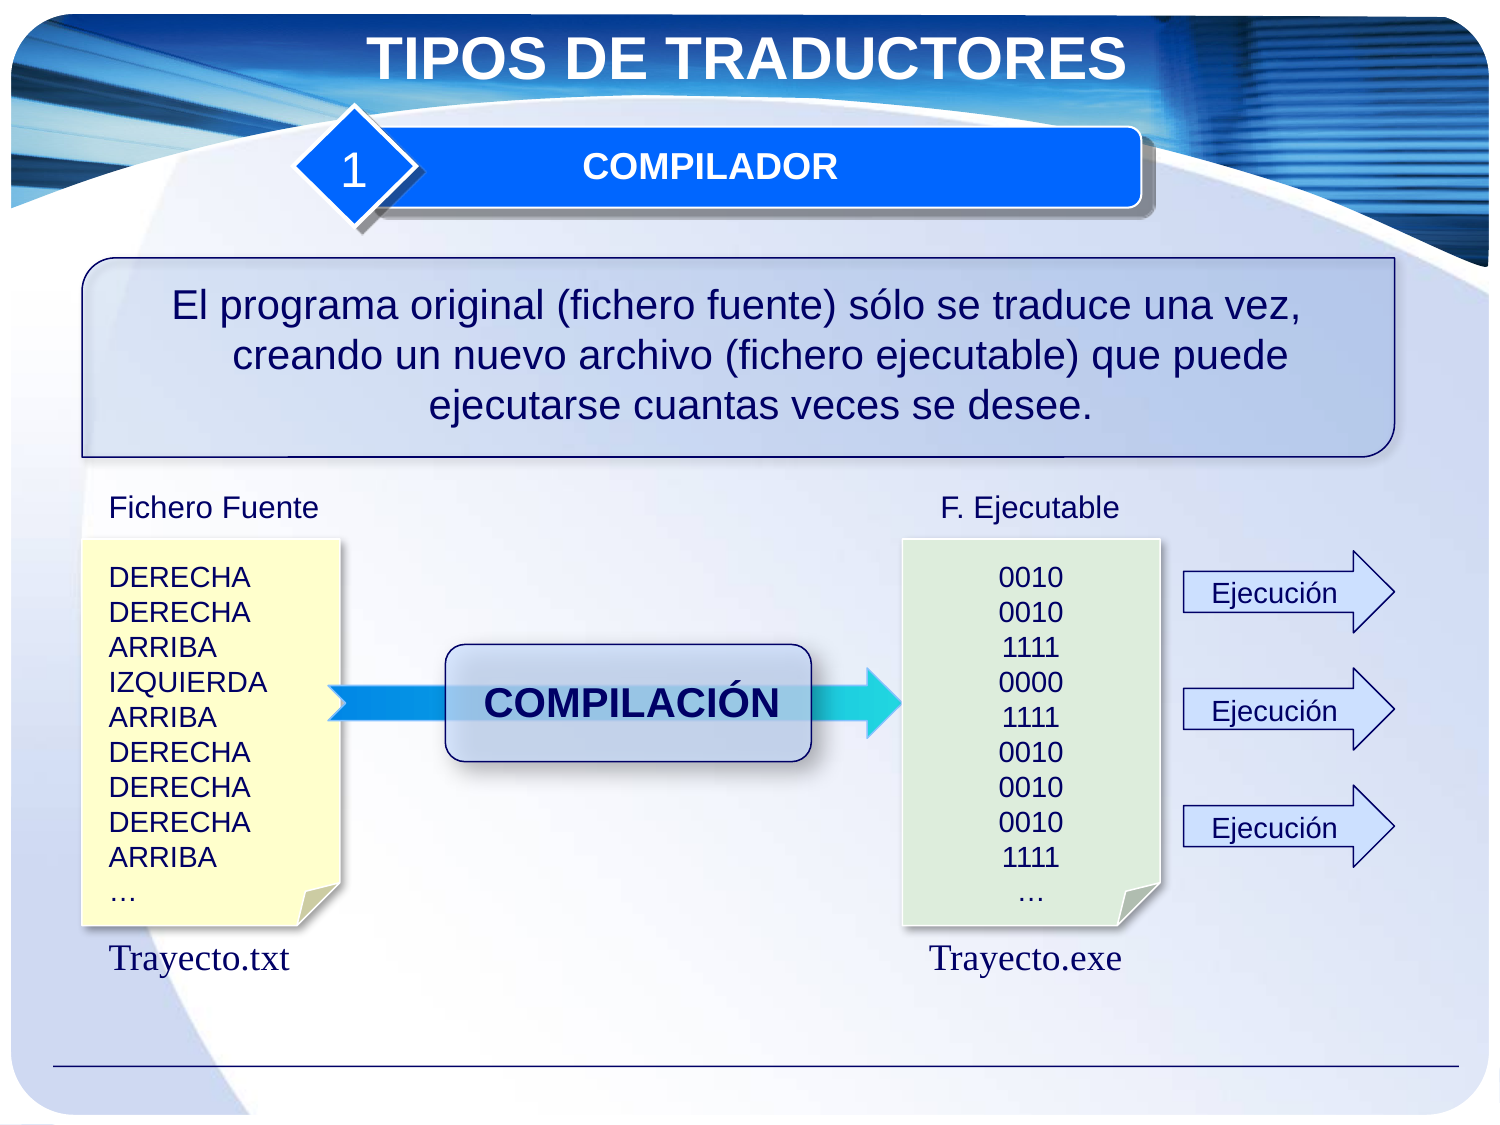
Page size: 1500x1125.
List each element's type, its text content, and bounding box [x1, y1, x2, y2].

text_box El programa original (fichero fuente) sólo se traduce una vez, creando un nuevo archivo (fichero ejecutable) que puede ejecutarse cuantas veces se desee. [0, 269, 1395, 469]
text_box Trayecto.txt [93, 925, 340, 986]
text_box COMPILACIÓN [468, 667, 797, 733]
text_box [1183, 550, 1395, 634]
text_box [1183, 667, 1395, 751]
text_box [902, 480, 1184, 987]
text_box [445, 644, 812, 762]
text_box [81, 538, 340, 926]
picture [11, 14, 1488, 1114]
text_box DERECHA DERECHA ARRIBA IZQUIERDA ARRIBA DERECHA DERECHA DERECHA ARRIBA … [93, 550, 305, 916]
text_box [836, 667, 897, 739]
text_box [328, 685, 439, 721]
text_box [90, 257, 1395, 269]
title TIPOS DE TRADUCTORES [88, 8, 1407, 102]
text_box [292, 105, 1142, 228]
text_box Fichero Fuente [93, 480, 352, 533]
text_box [1183, 784, 1395, 868]
